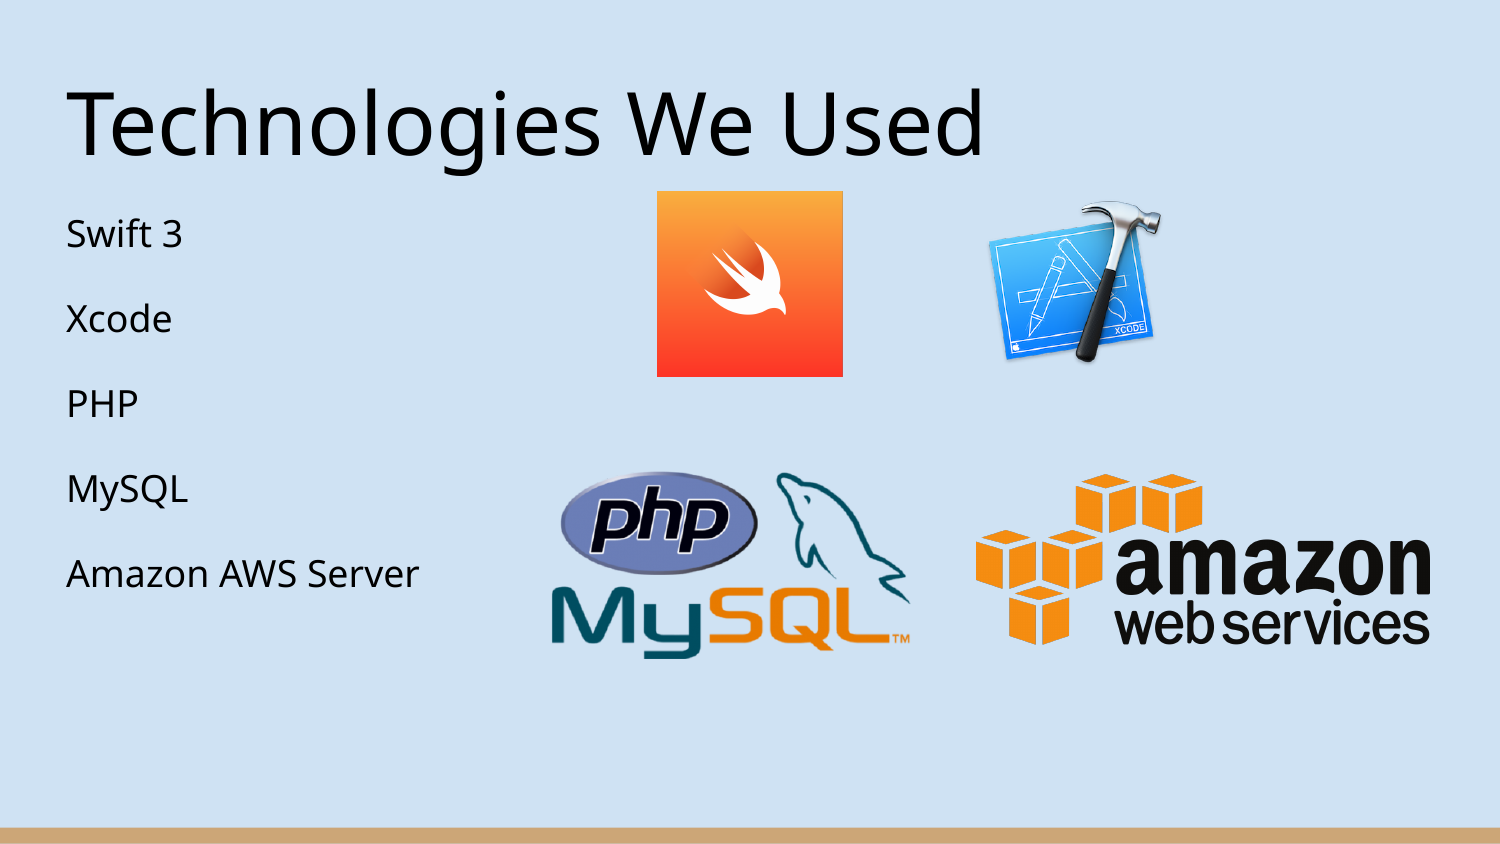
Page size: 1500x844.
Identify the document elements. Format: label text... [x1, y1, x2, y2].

picture [984, 194, 1165, 374]
list Swift 3 Xcode PHP MySQL Amazon AWS Server [51, 188, 1449, 739]
picture [976, 474, 1430, 645]
picture [657, 191, 843, 377]
picture [539, 456, 922, 663]
title Technologies We Used [51, 51, 1449, 188]
